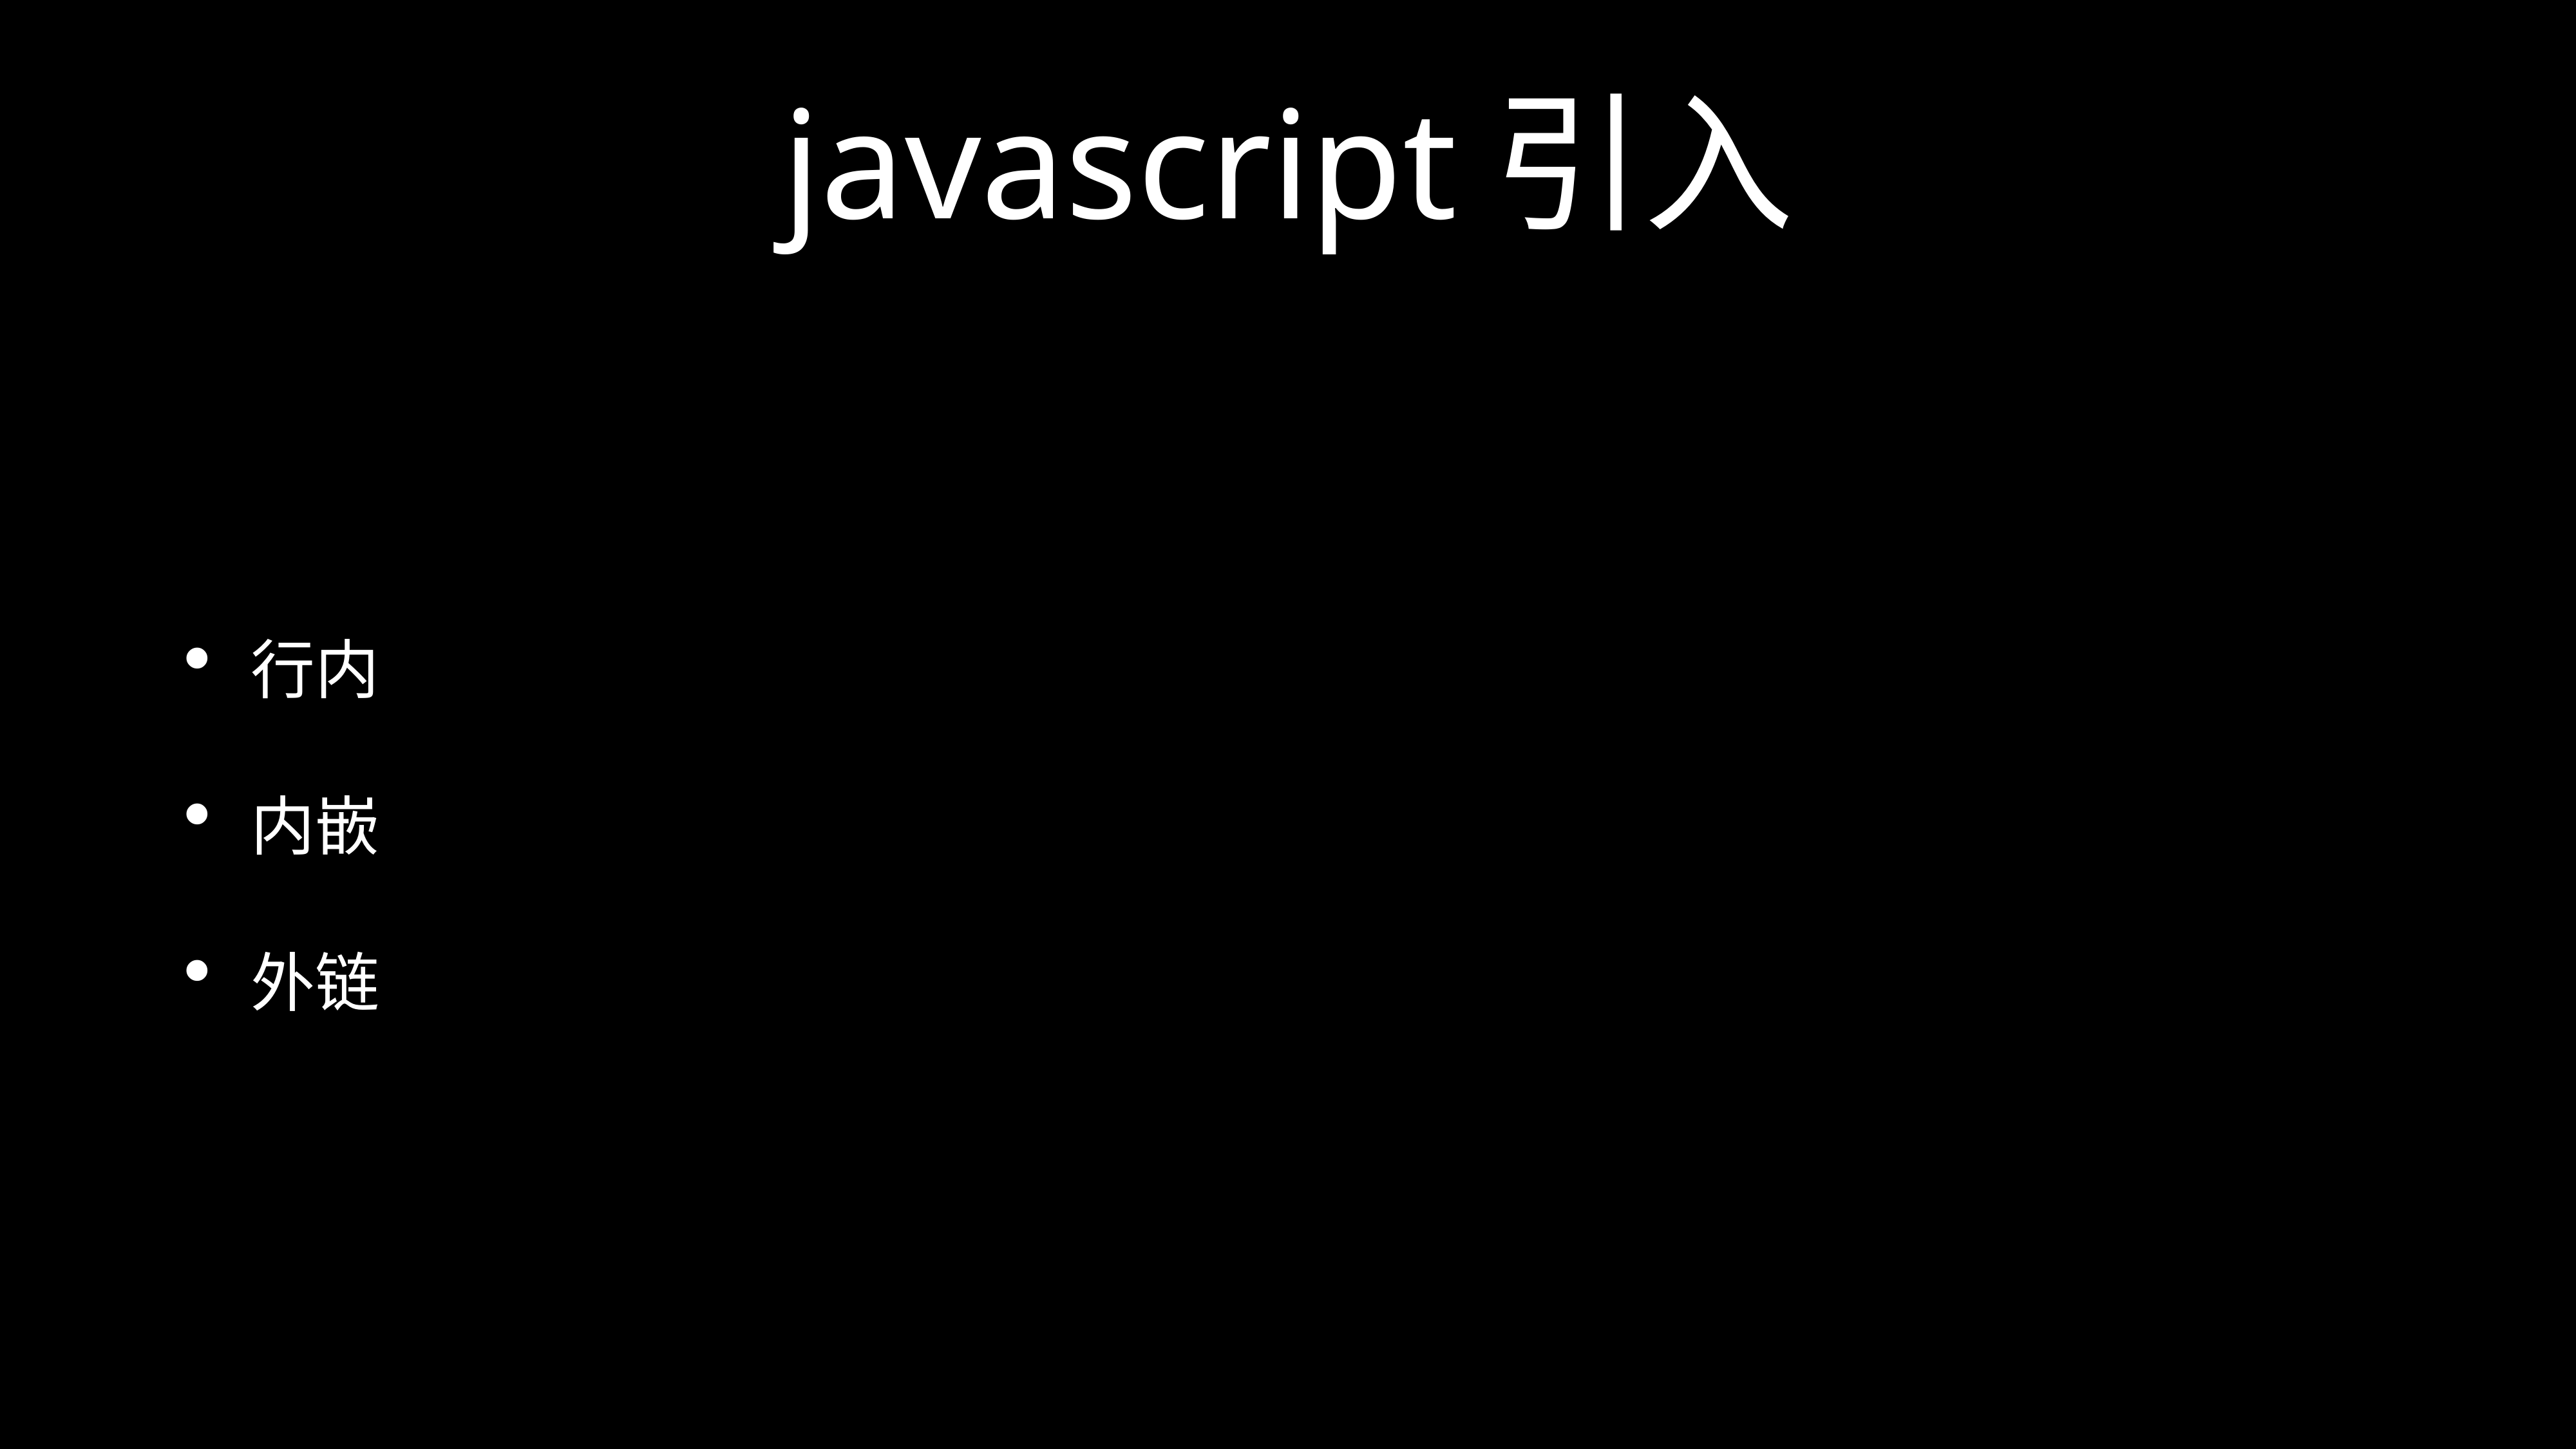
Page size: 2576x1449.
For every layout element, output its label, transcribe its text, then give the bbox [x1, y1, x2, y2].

title javascript引入 [178, 37, 2398, 279]
list 行内 内嵌 外链 [178, 332, 2398, 1316]
